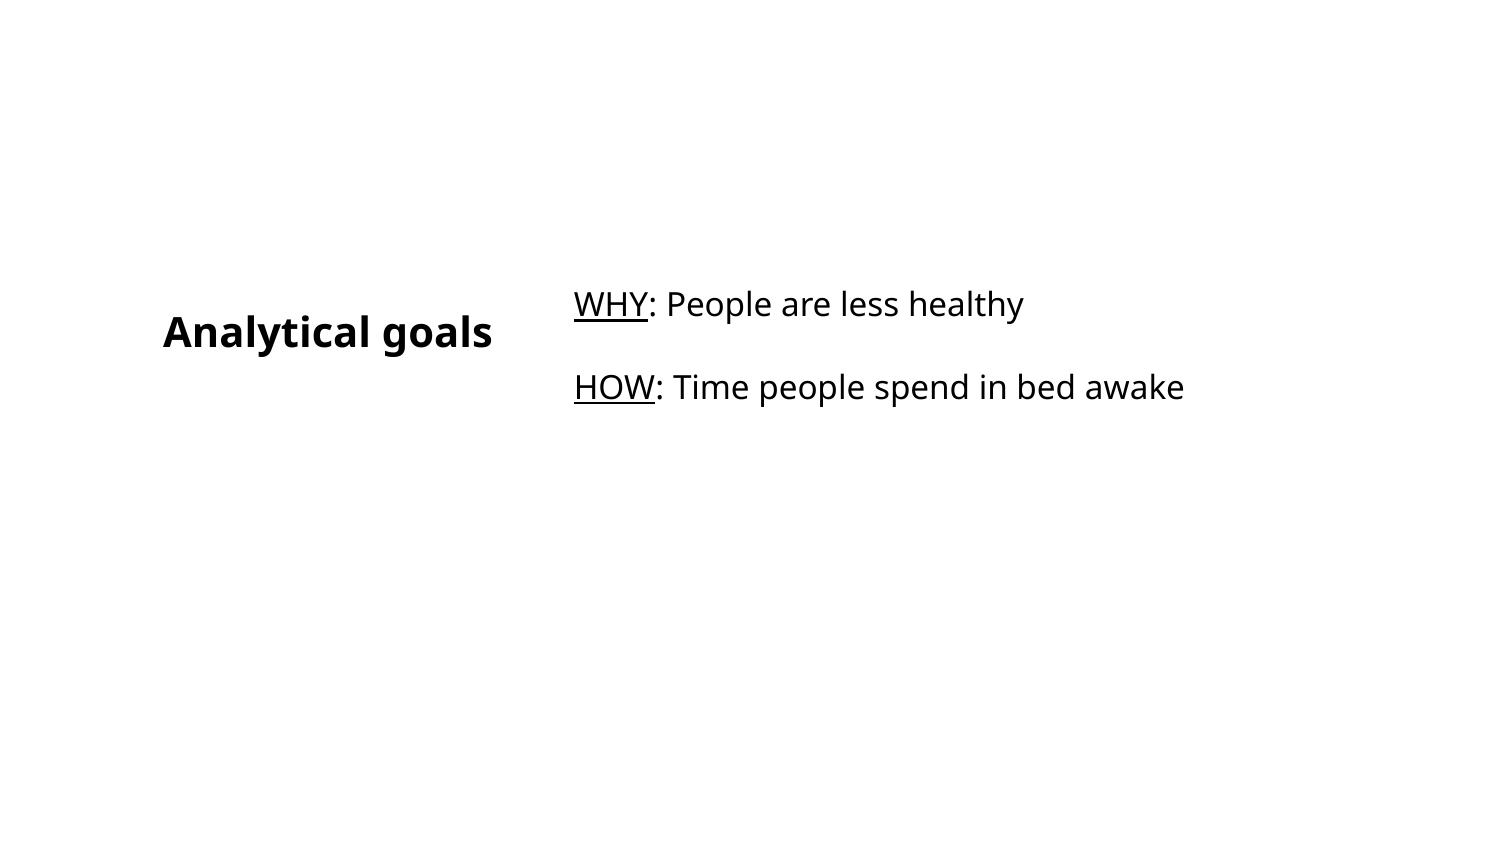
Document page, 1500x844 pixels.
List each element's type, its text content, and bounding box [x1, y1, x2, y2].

text_box WHY: People are less healthy [558, 268, 1429, 339]
text_box HOW: Time people spend in bed awake [558, 351, 1429, 421]
title Analytical goals [134, 291, 509, 412]
